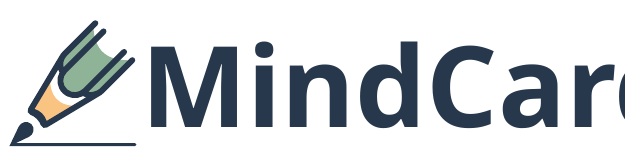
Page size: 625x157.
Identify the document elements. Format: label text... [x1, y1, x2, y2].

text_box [9, 20, 137, 147]
text_box MindCard [141, 15, 625, 151]
